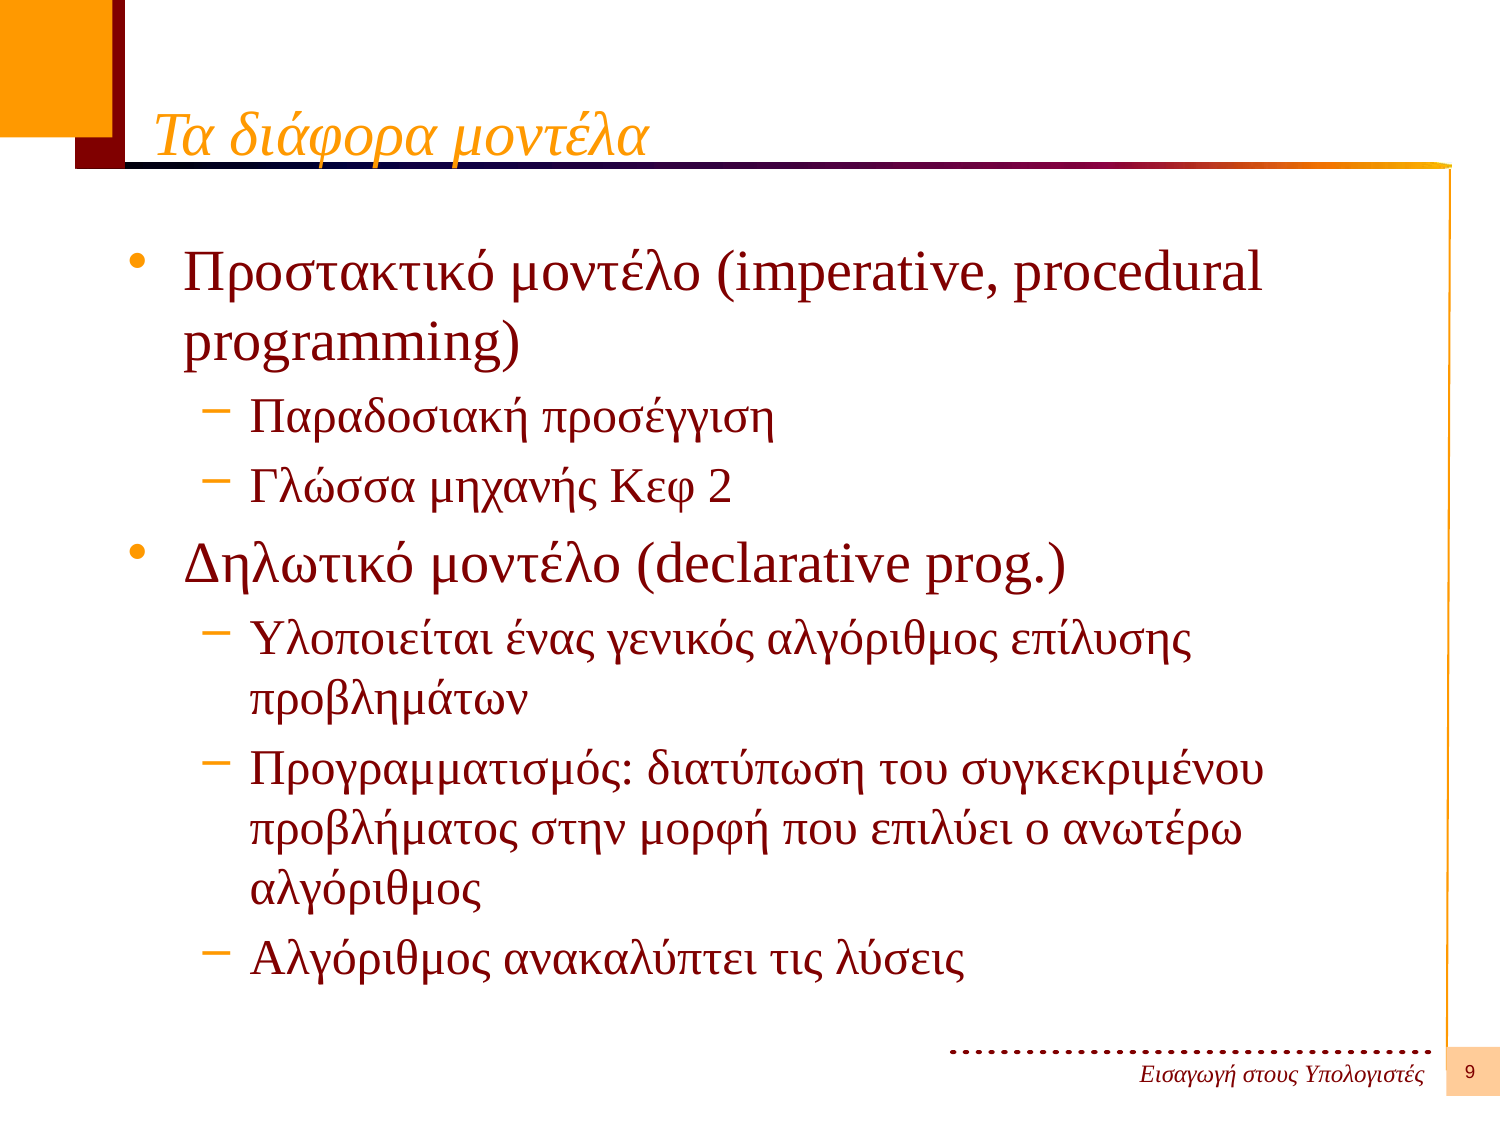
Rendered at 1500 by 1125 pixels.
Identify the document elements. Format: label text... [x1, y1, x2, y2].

title Τα διάφορα μοντέλα [137, 75, 1425, 175]
picture [125, 162, 137, 169]
picture [1425, 162, 1452, 169]
list Προστακτικό μοντέλο (imperative, procedural programming) Παραδοσιακή προσέγγιση Γλώσσα μηχανής Κεφ 2 Δηλωτικό μοντέλο (declarative prog.) Υλοποιείται ένας γενικός αλγόριθμος επίλυσης προβλημάτων Προγραμματισμός: διατύπωση του συγκεκριμένου προβλήματος στην μορφή που επιλύει ο ανωτέρω αλγόριθμος Αλγόριθμος ανακαλύπτει τις λύσεις [112, 224, 1425, 1013]
